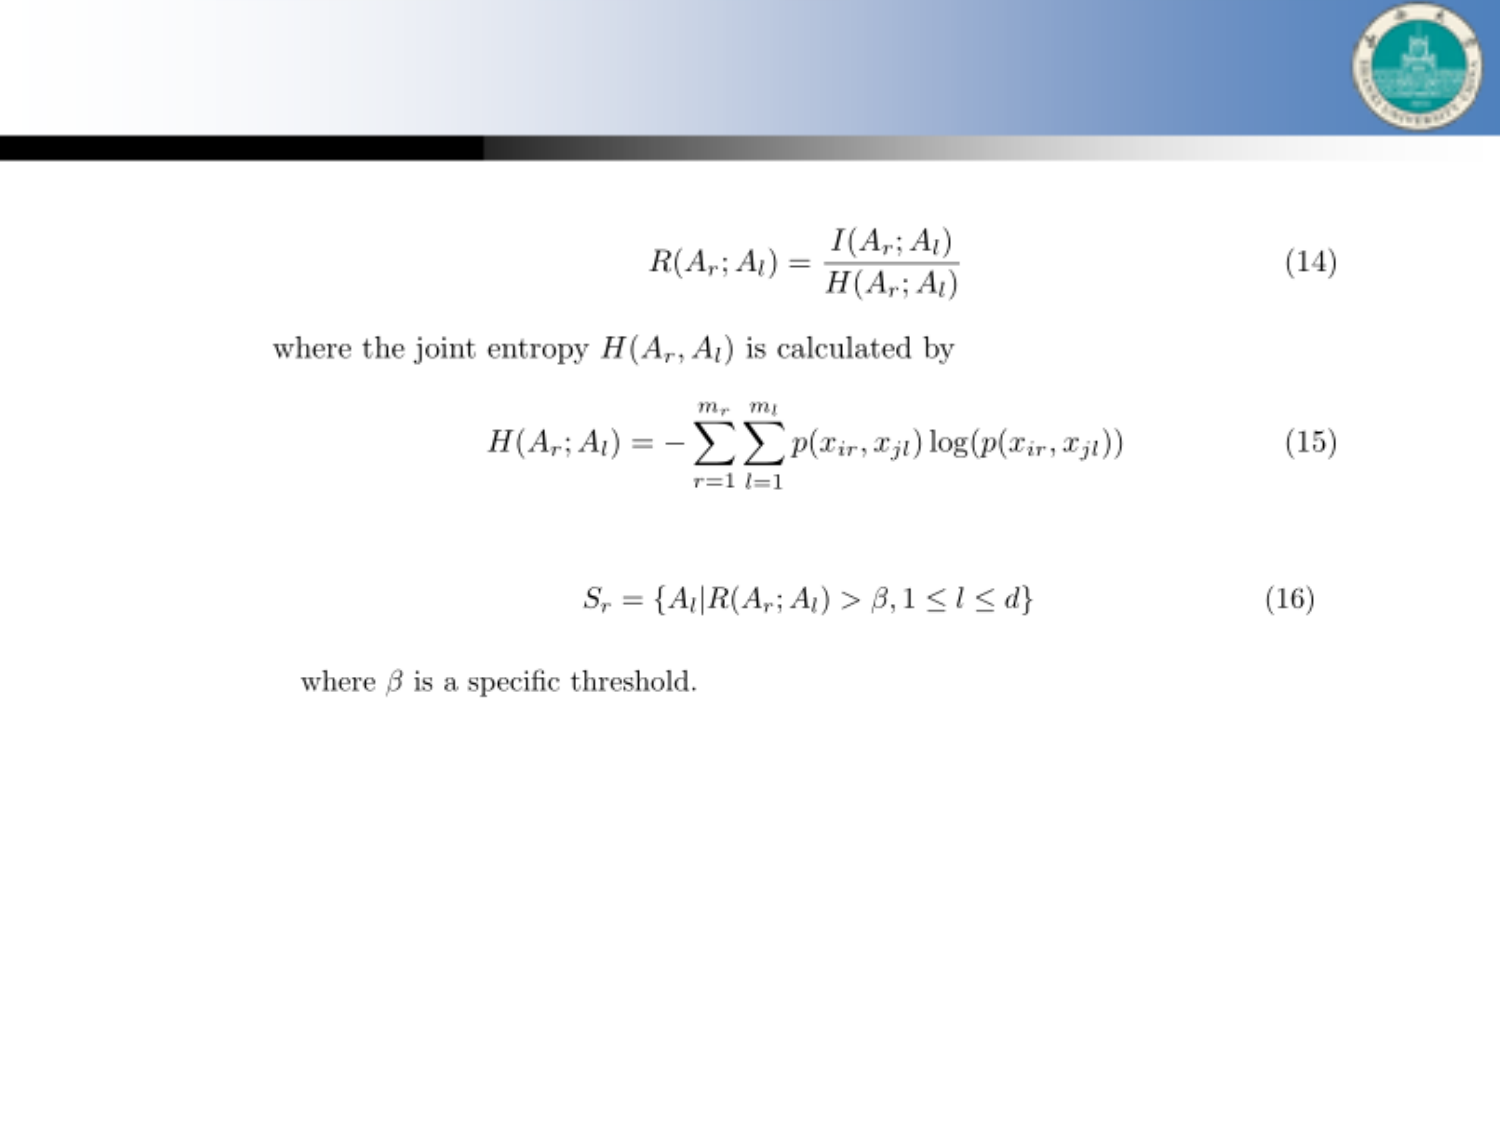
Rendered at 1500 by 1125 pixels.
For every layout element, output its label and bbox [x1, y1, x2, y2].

list [251, 209, 1378, 501]
picture [0, 0, 1500, 1125]
